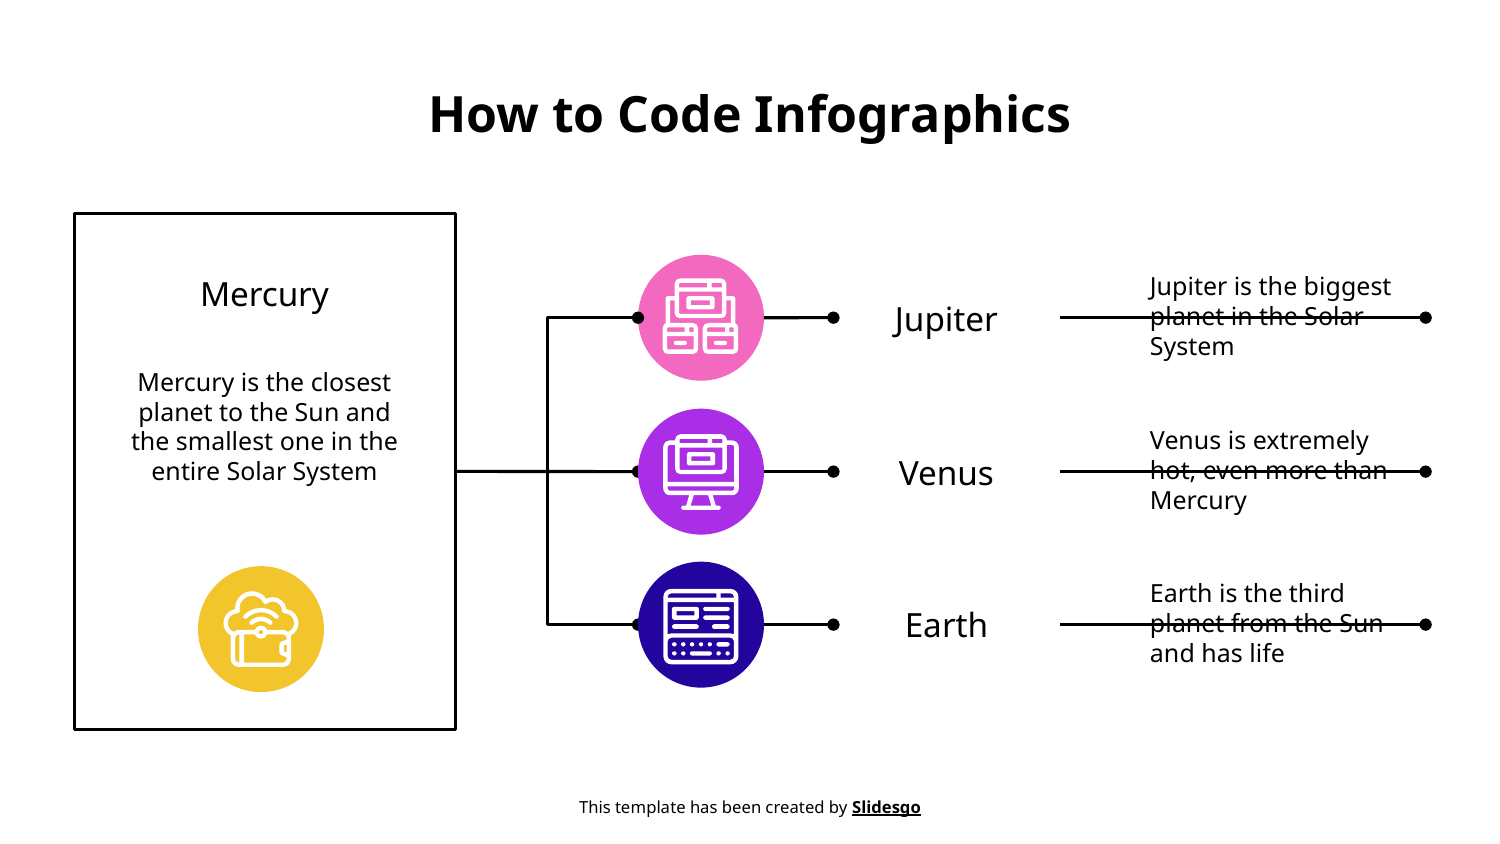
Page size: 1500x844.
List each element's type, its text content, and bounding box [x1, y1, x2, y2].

title How to Code Infographics [74, 67, 1426, 160]
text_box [662, 433, 739, 511]
text_box Earth [833, 585, 1060, 664]
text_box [663, 588, 739, 665]
text_box Jupiter [833, 278, 1060, 357]
text_box Venus [833, 432, 1060, 511]
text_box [454, 317, 639, 469]
text_box Earth is the third planet from the Sun and has life [1135, 626, 1426, 687]
text_box Venus is extremely hot, even more than Mercury [1135, 473, 1426, 534]
text_box This template has been created by Slidesgo [503, 794, 996, 822]
text_box Mercury is the closest planet to the Sun and the smallest one in the entire Solar System [112, 351, 417, 523]
text_box [644, 408, 764, 535]
text_box Mercury [112, 254, 417, 333]
text_box Jupiter is the biggest planet in the Solar System [1135, 255, 1426, 316]
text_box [662, 278, 739, 355]
text_box [638, 254, 764, 381]
text_box Earth is the third planet from the Sun and has life [1135, 562, 1426, 623]
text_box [454, 477, 639, 625]
text_box [638, 561, 764, 688]
text_box Venus is extremely hot, even more than Mercury [1135, 409, 1426, 470]
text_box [223, 590, 299, 668]
text_box [74, 213, 456, 730]
text_box Jupiter is the biggest planet in the Solar System [1135, 319, 1426, 380]
text_box [198, 566, 324, 693]
